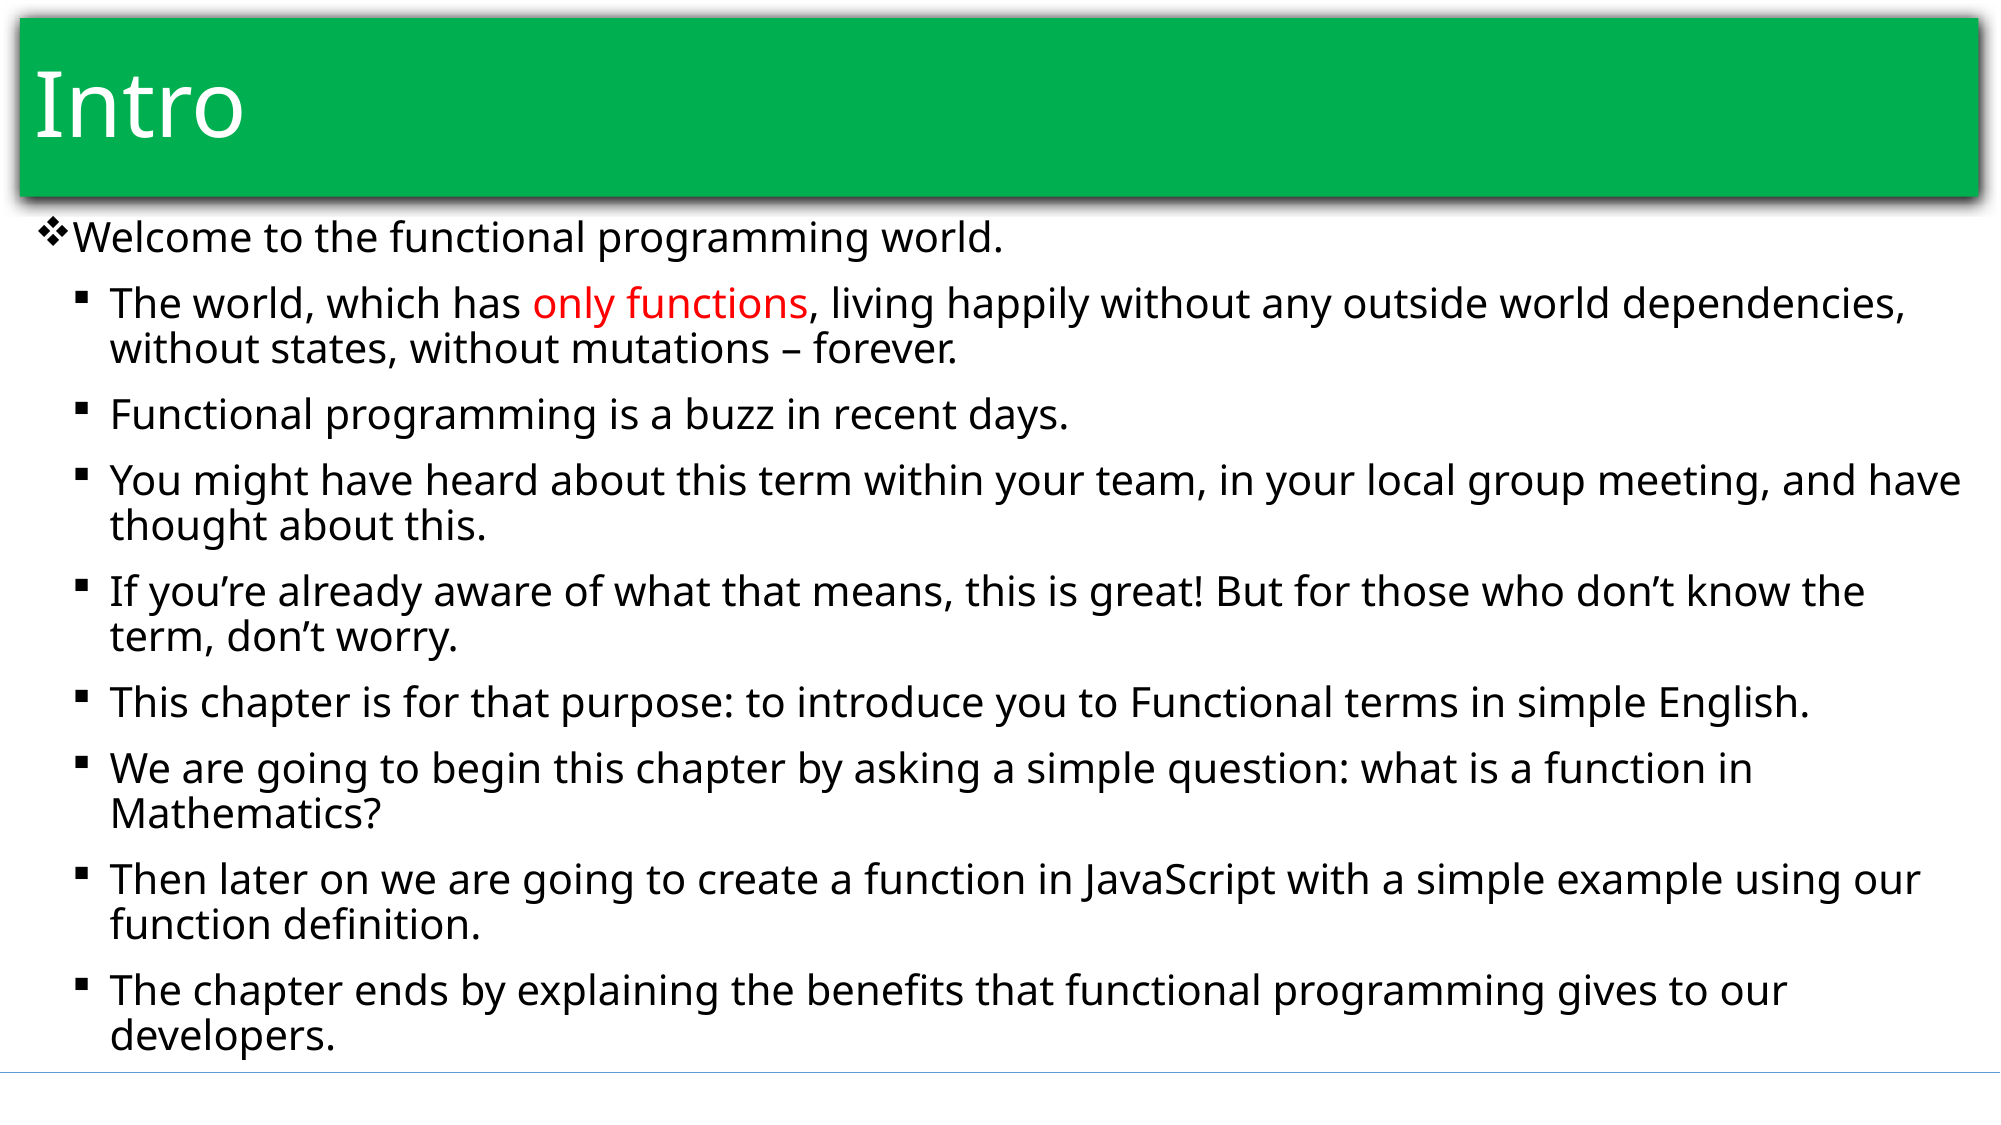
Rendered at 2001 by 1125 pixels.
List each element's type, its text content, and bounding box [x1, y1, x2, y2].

list Welcome to the functional programming world. The world, which has only functions, living happily without any outside world dependencies, without states, without mutations – forever. Functional programming is a buzz in recent days. You might have heard about this term within your team, in your local group meeting, and have thought about this. If you’re already aware of what that means, this is great! But for those who don’t know the term, don’t worry. This chapter is for that purpose: to introduce you to Functional terms in simple English. We are going to begin this chapter by asking a simple question: what is a function in Mathematics? Then later on we are going to create a function in JavaScript with a simple example using our function definition. The chapter ends by explaining the benefits that functional programming gives to our developers. [19, 209, 1979, 1116]
title Intro [19, 18, 1979, 197]
